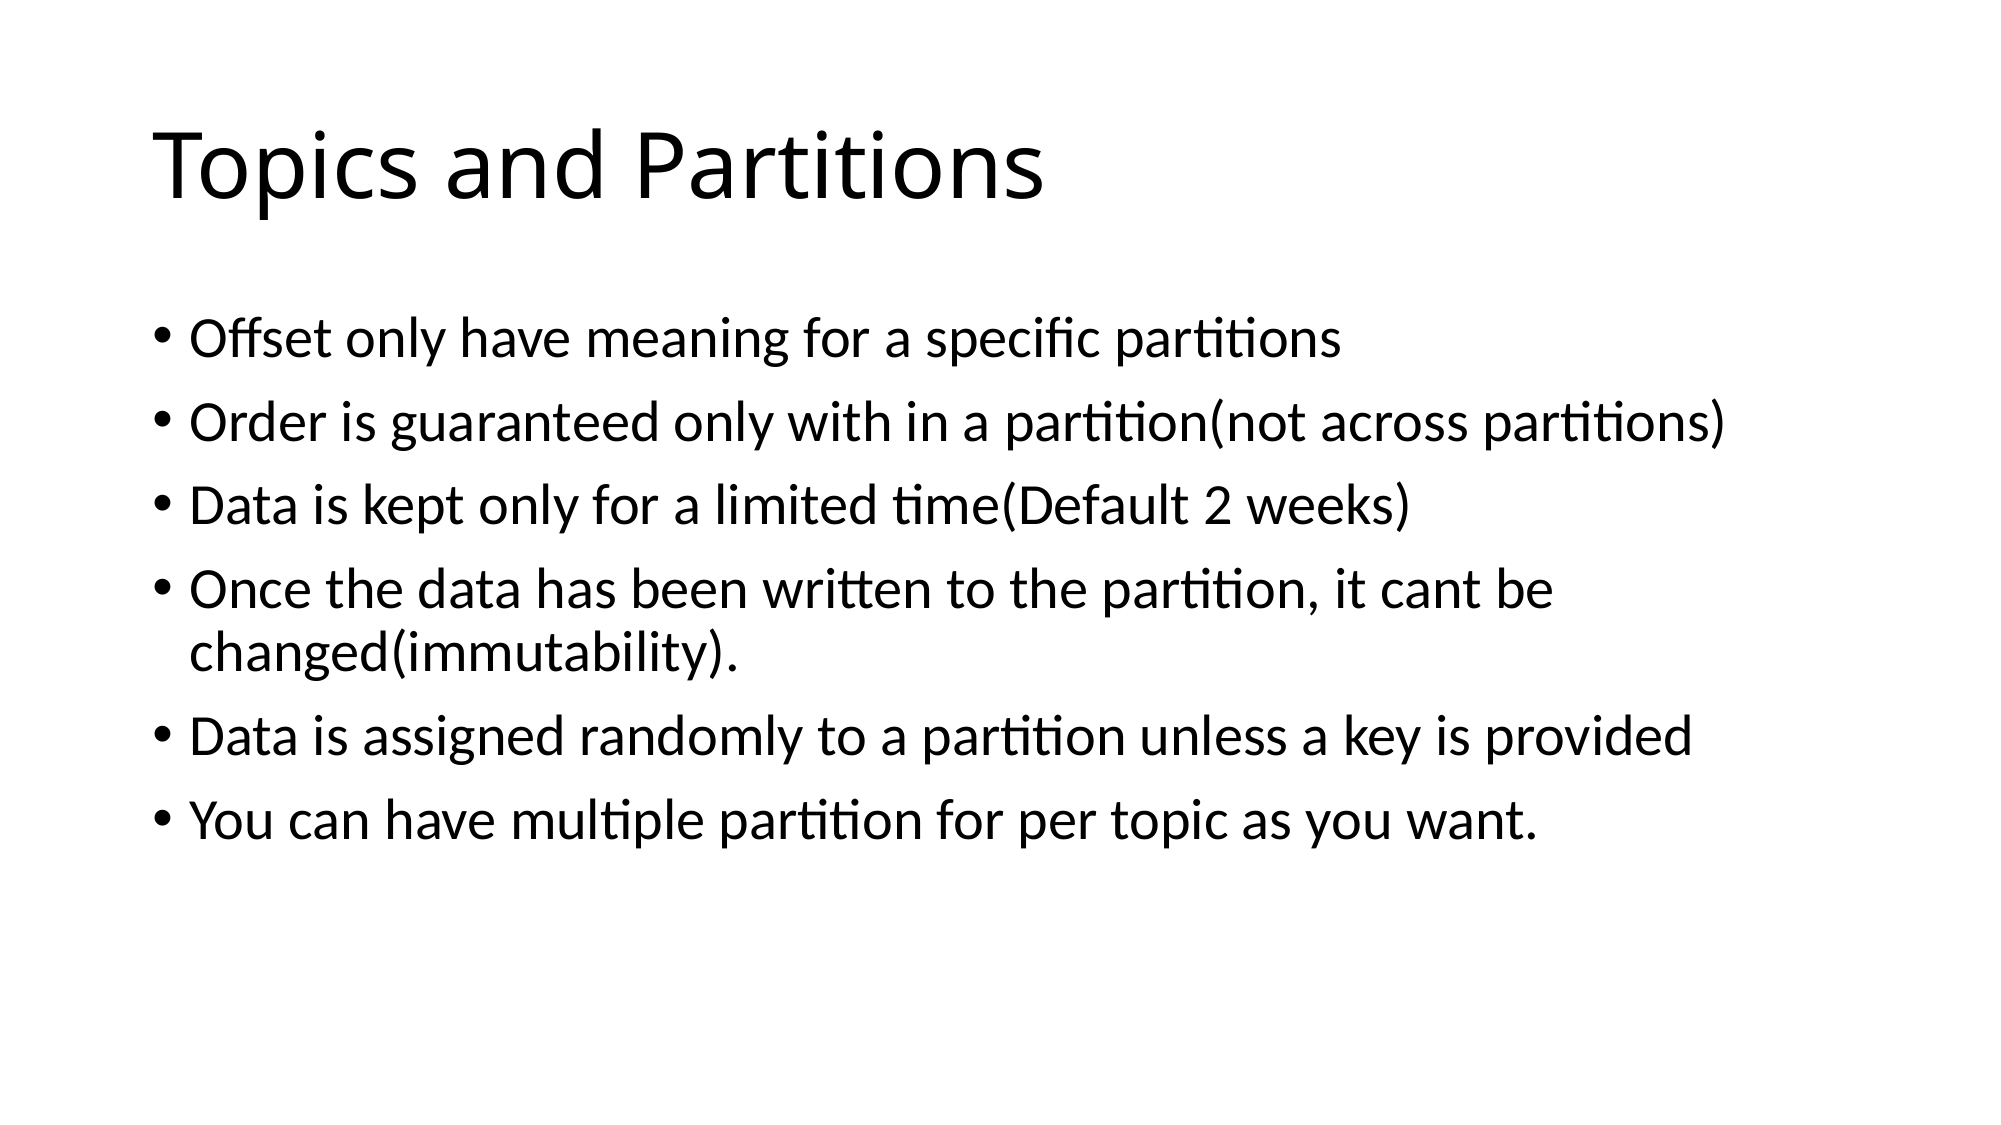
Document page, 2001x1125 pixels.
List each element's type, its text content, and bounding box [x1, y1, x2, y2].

list Offset only have meaning for a specific partitions Order is guaranteed only with in a partition(not across partitions) Data is kept only for a limited time(Default 2 weeks) Once the data has been written to the partition, it cant be changed(immutability). Data is assigned randomly to a partition unless a key is provided You can have multiple partition for per topic as you want. [137, 299, 1863, 1014]
title Topics and Partitions [137, 59, 1863, 278]
